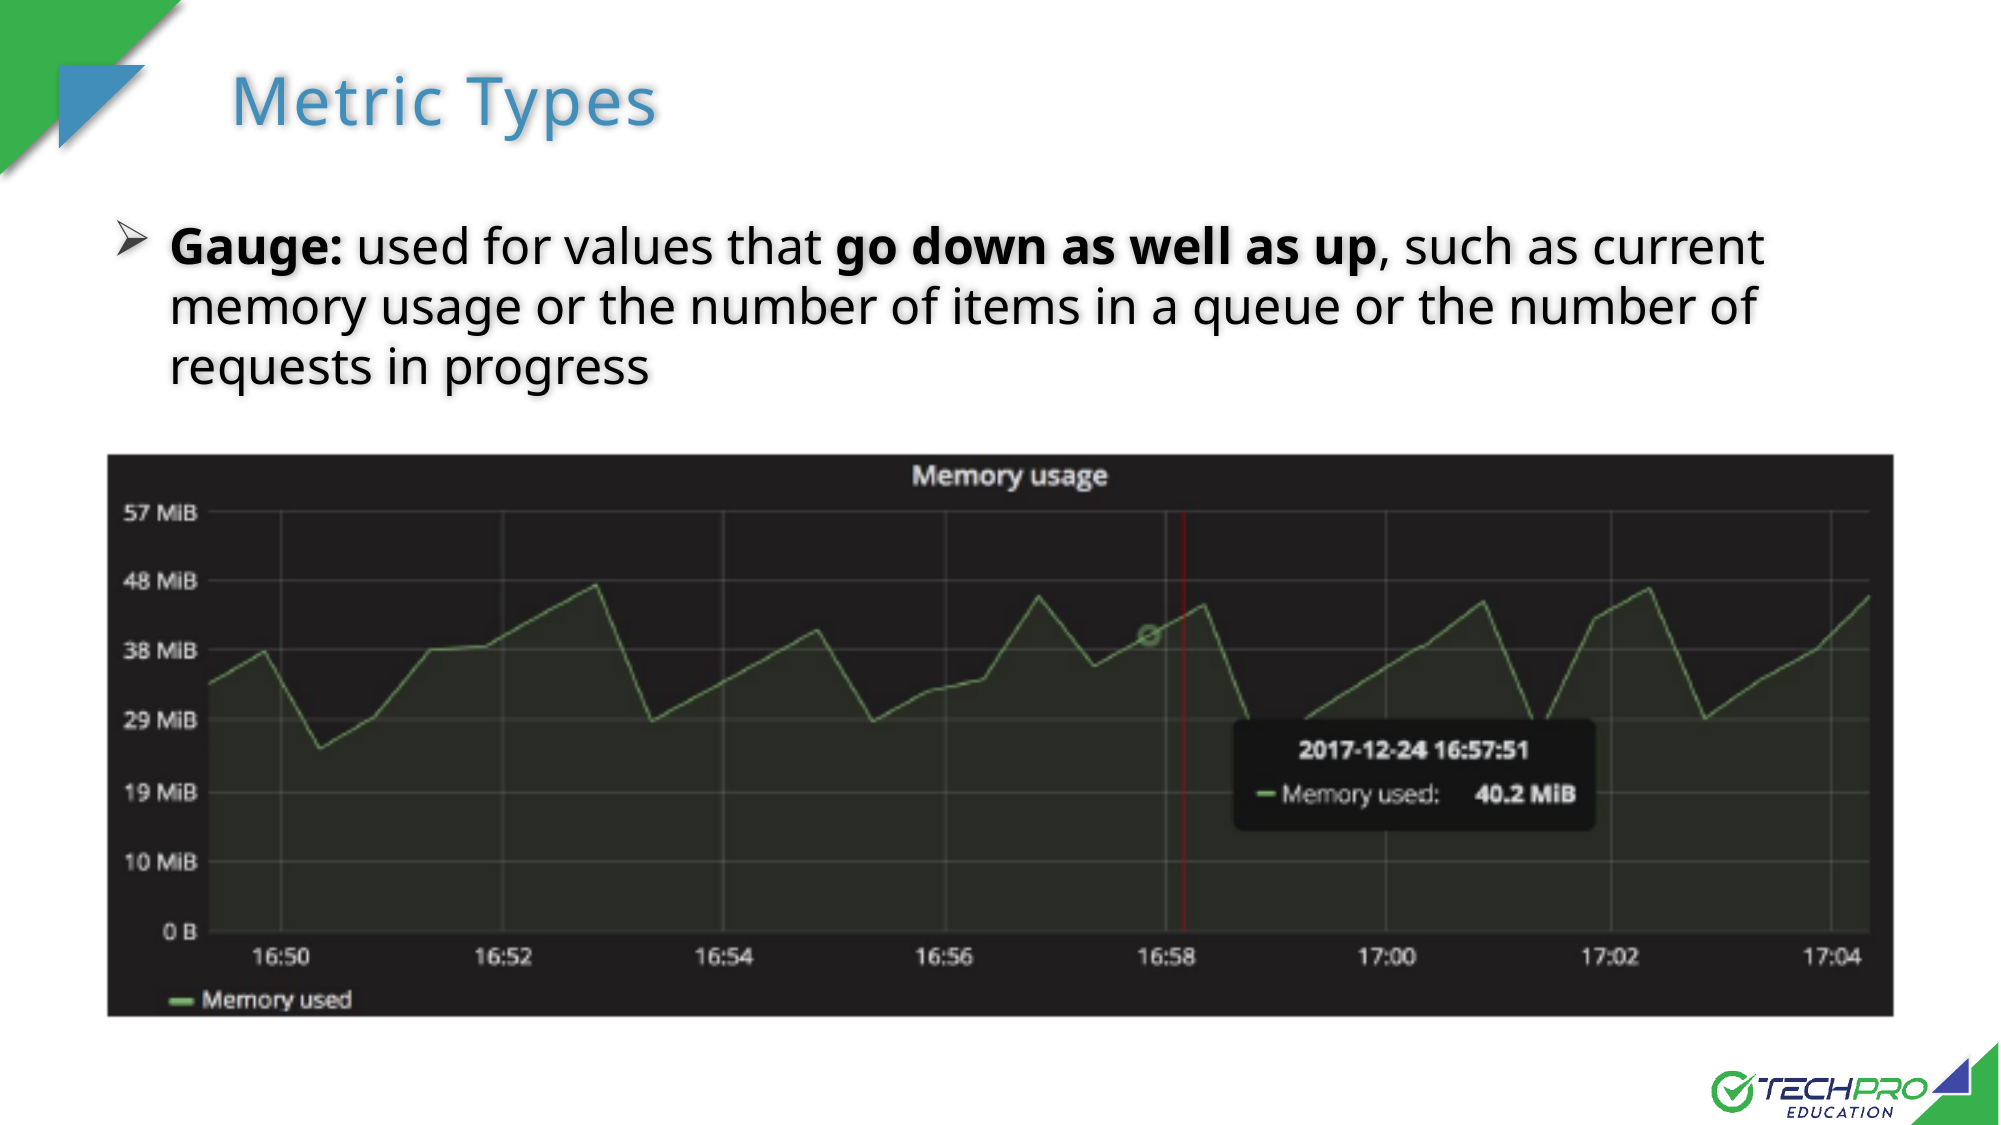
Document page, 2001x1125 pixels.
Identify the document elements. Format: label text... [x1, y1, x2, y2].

list Gauge: used for values that go down as well as up, such as current memory usage or the number of items in a queue or the number of requests in progress [79, 187, 1956, 423]
list Metric Types [196, 37, 1911, 160]
picture [103, 450, 1897, 1021]
picture [1710, 1047, 1929, 1125]
